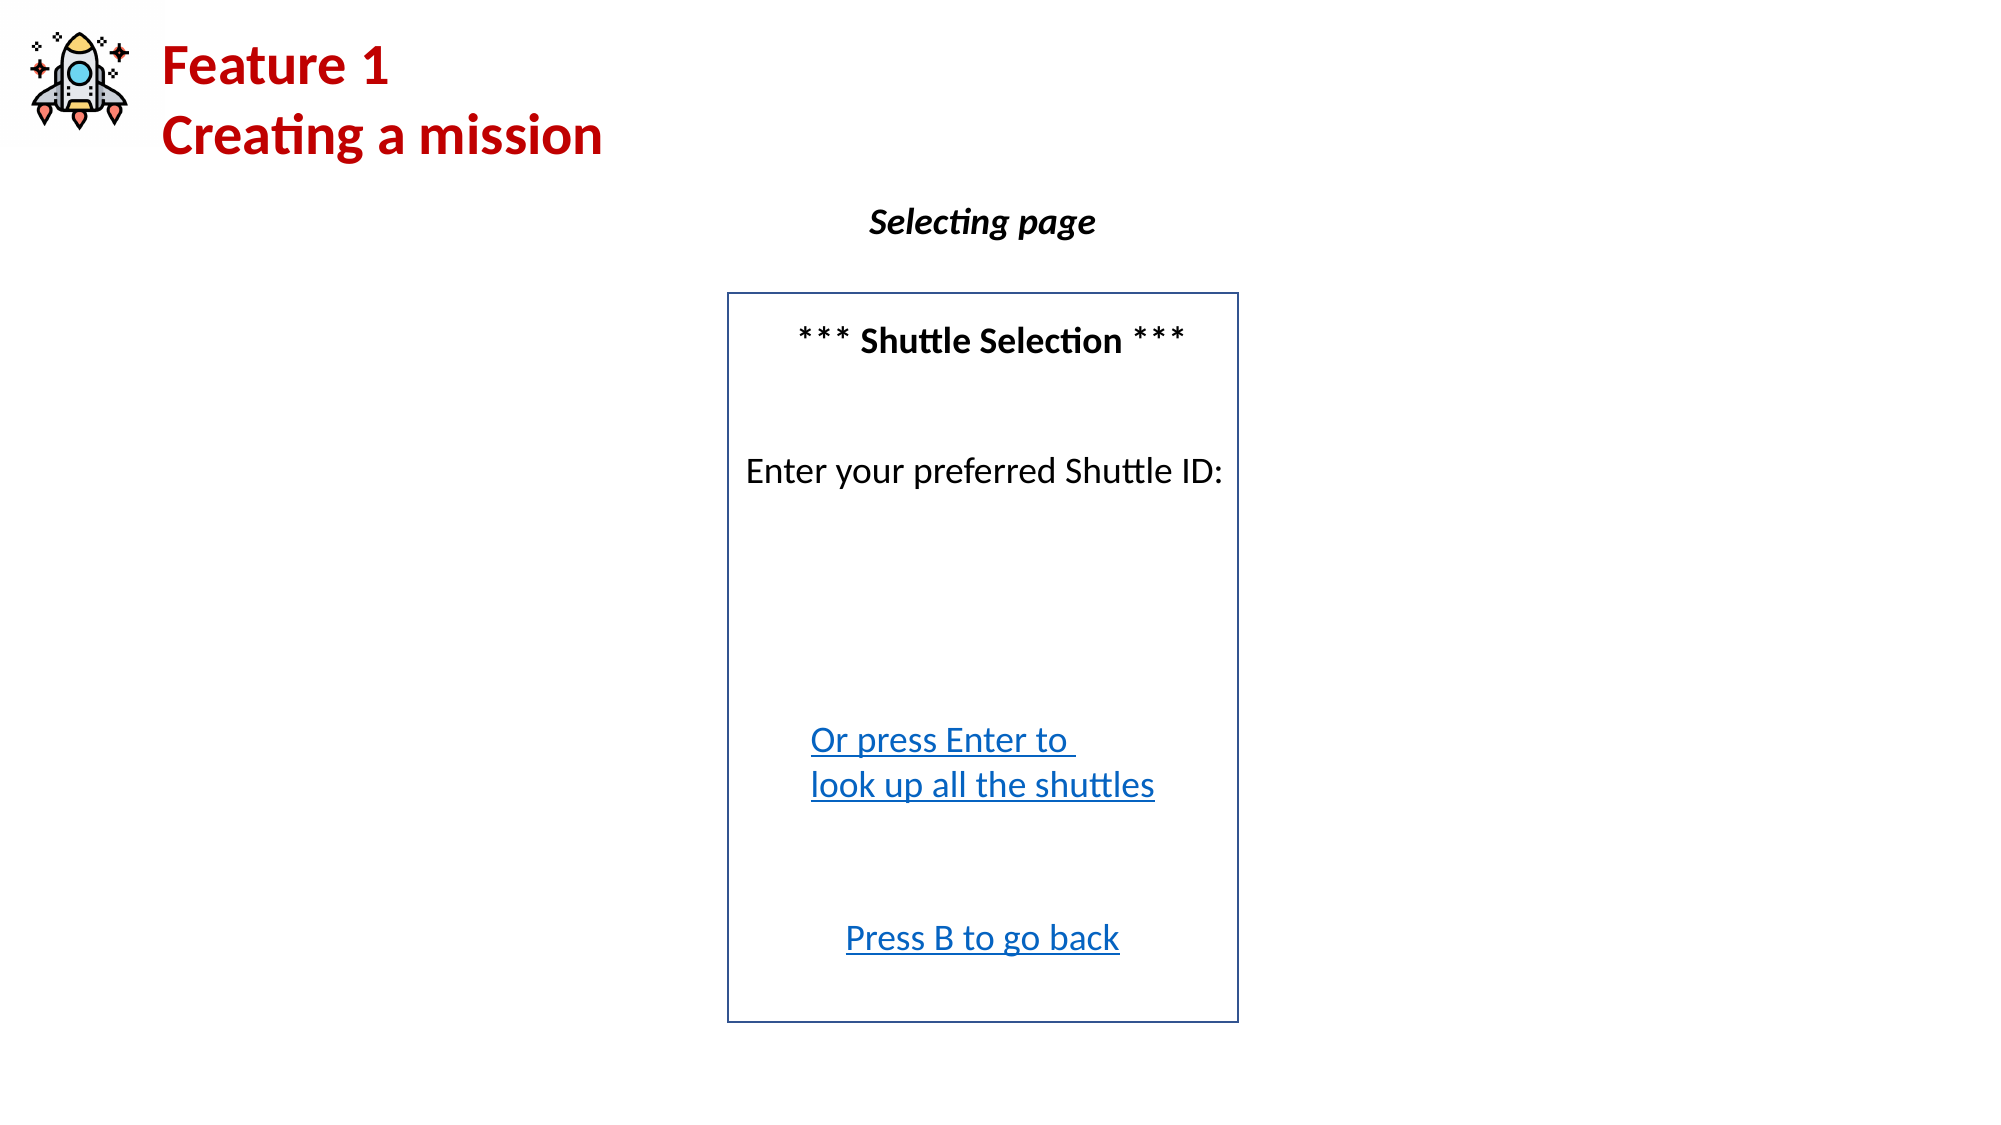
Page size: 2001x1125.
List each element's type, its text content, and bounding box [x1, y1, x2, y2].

text_box Or press Enter to look up all the shuttles [795, 707, 1171, 813]
text_box Selecting page [854, 189, 1112, 250]
text_box Enter your preferred Shuttle ID: [731, 438, 1248, 499]
text_box Press B to go back [830, 905, 1135, 965]
text_box [727, 292, 1239, 1023]
picture [0, 0, 165, 147]
text_box *** Shuttle Selection *** [781, 308, 1248, 369]
text_box Feature 1 Creating a mission [148, 18, 620, 174]
